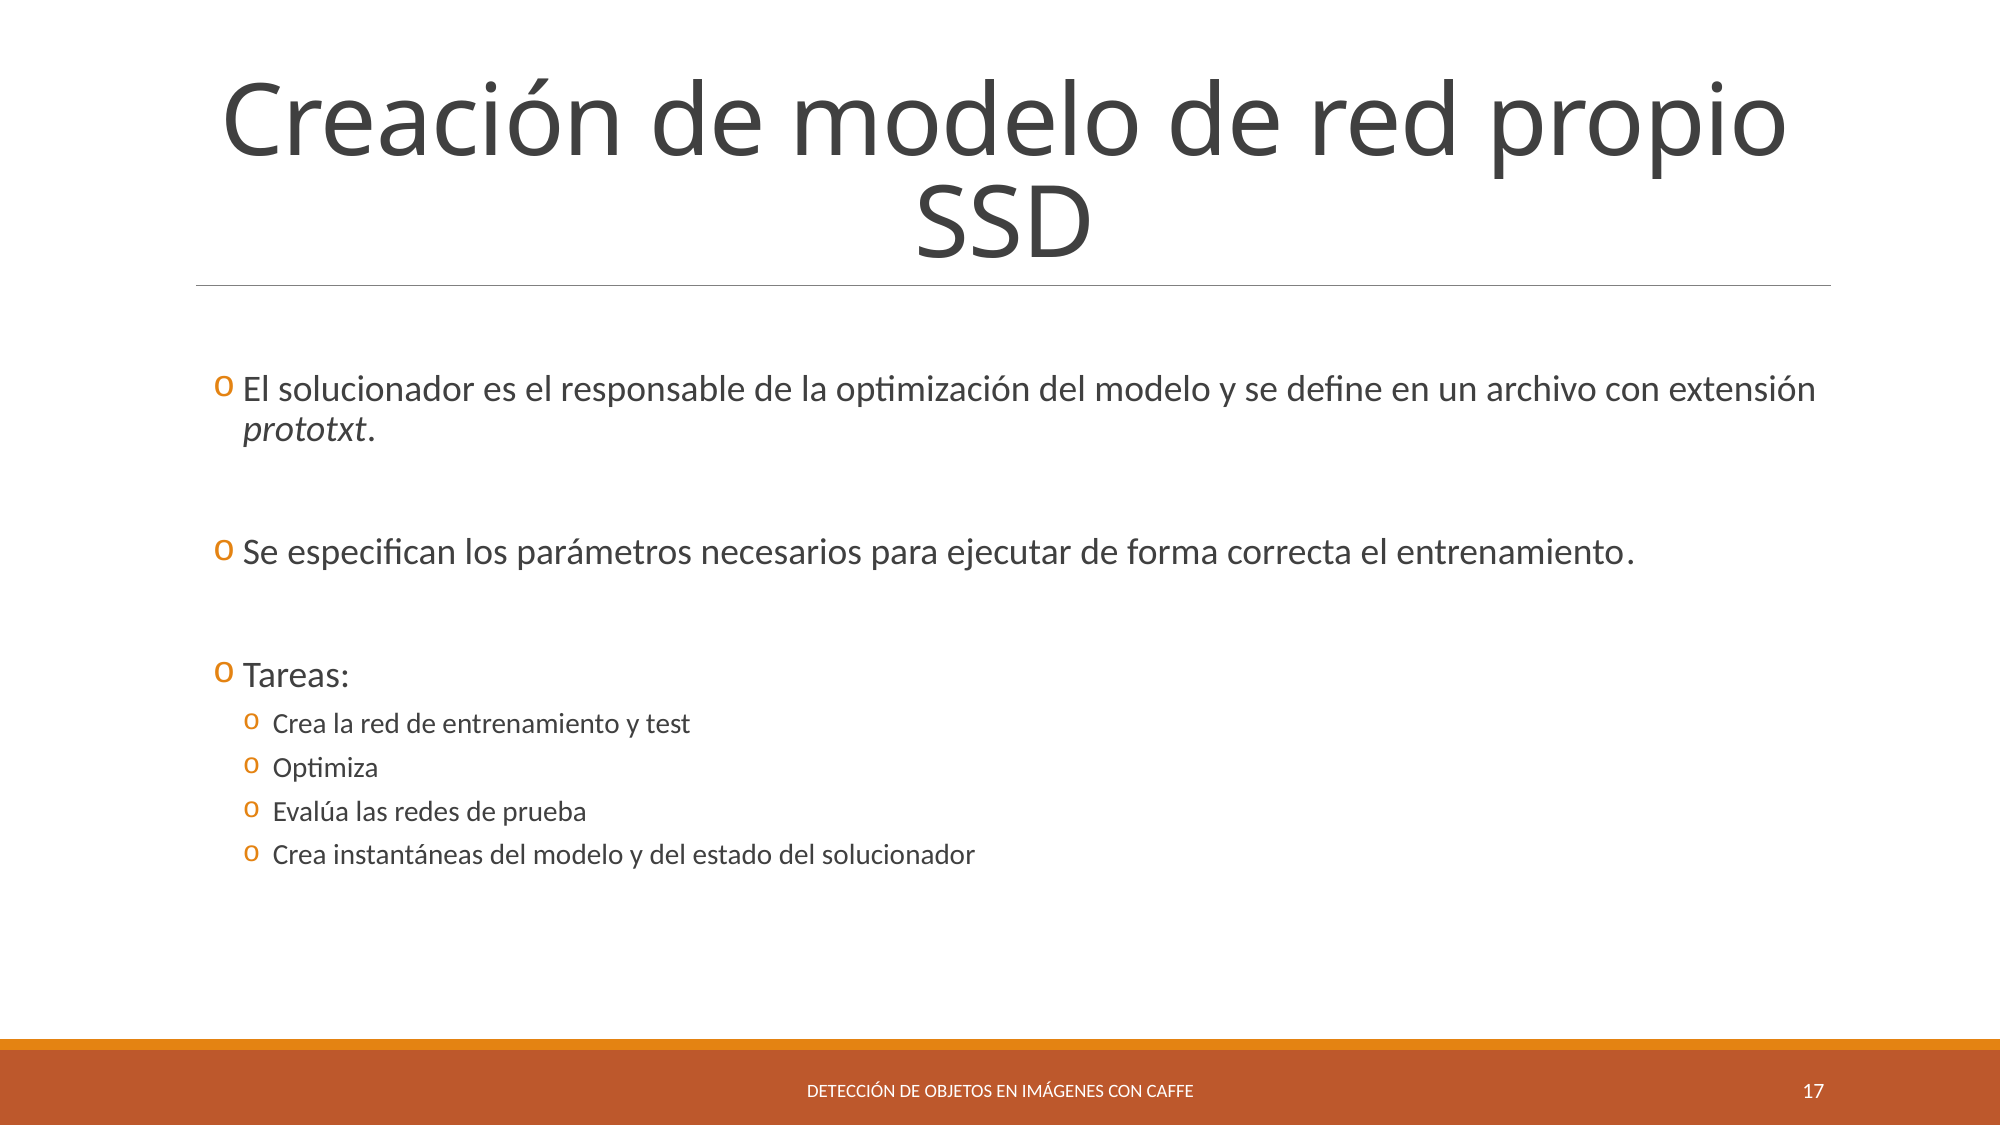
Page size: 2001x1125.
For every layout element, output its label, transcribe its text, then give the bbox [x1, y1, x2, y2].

title Creación de modelo de red propio SSD [180, 47, 1830, 285]
list El solucionador es el responsable de la optimización del modelo y se define en un archivo con extensión prototxt. Se especifican los parámetros necesarios para ejecutar de forma correcta el entrenamiento. Tareas: Crea la red de entrenamiento y test Optimiza Evalúa las redes de prueba Crea instantáneas del modelo y del estado del solucionador [180, 302, 1830, 963]
slide_number 17 [1624, 1059, 1840, 1120]
footer Detección de objetos en imágenes con Caffe [604, 1059, 1396, 1120]
